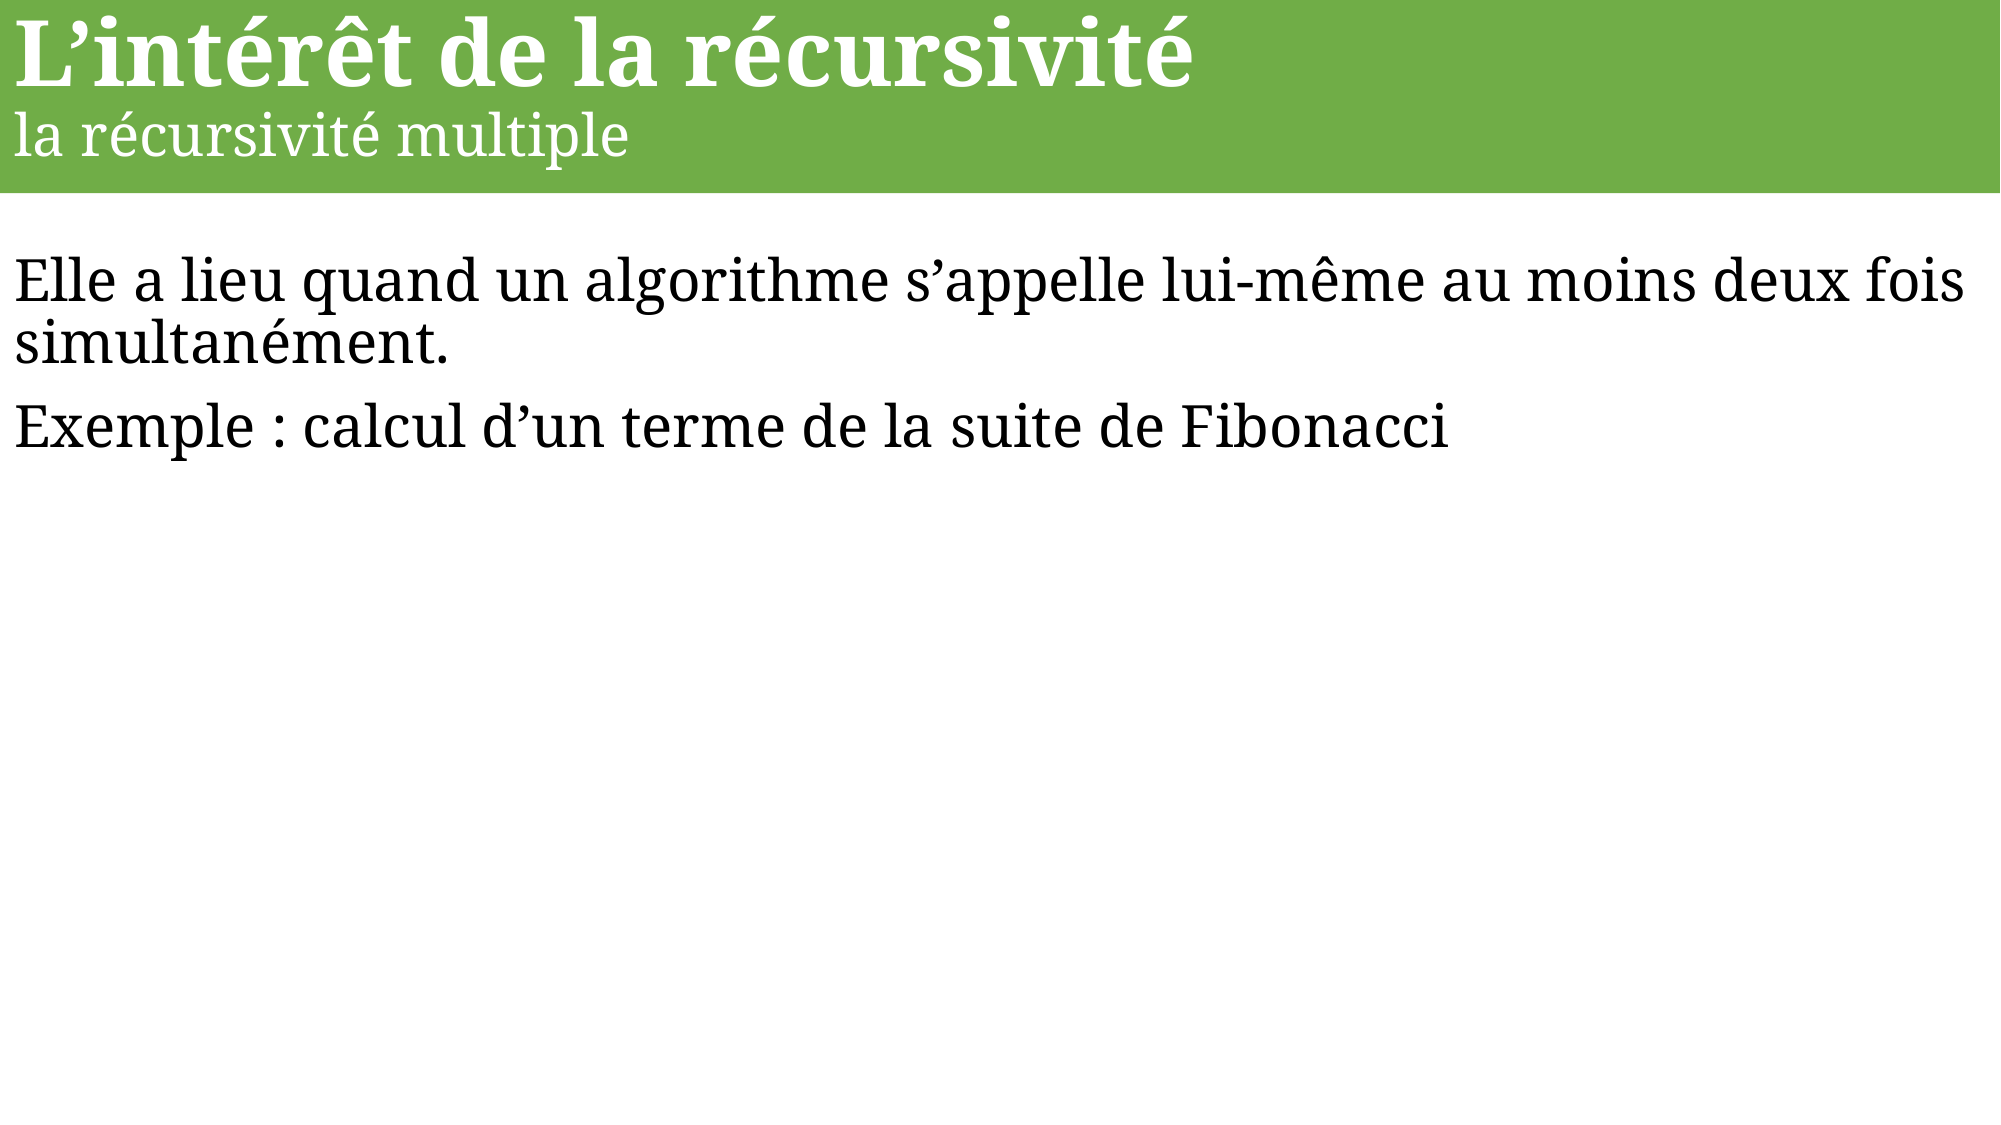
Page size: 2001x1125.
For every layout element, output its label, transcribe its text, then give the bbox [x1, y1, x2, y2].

text_box L’intérêt de la récursivité la récursivité multiple [0, 0, 2000, 194]
text_box Elle a lieu quand un algorithme s’appelle lui-même au moins deux fois simultanément. Exemple : calcul d’un terme de la suite de Fibonacci [0, 243, 2000, 1125]
